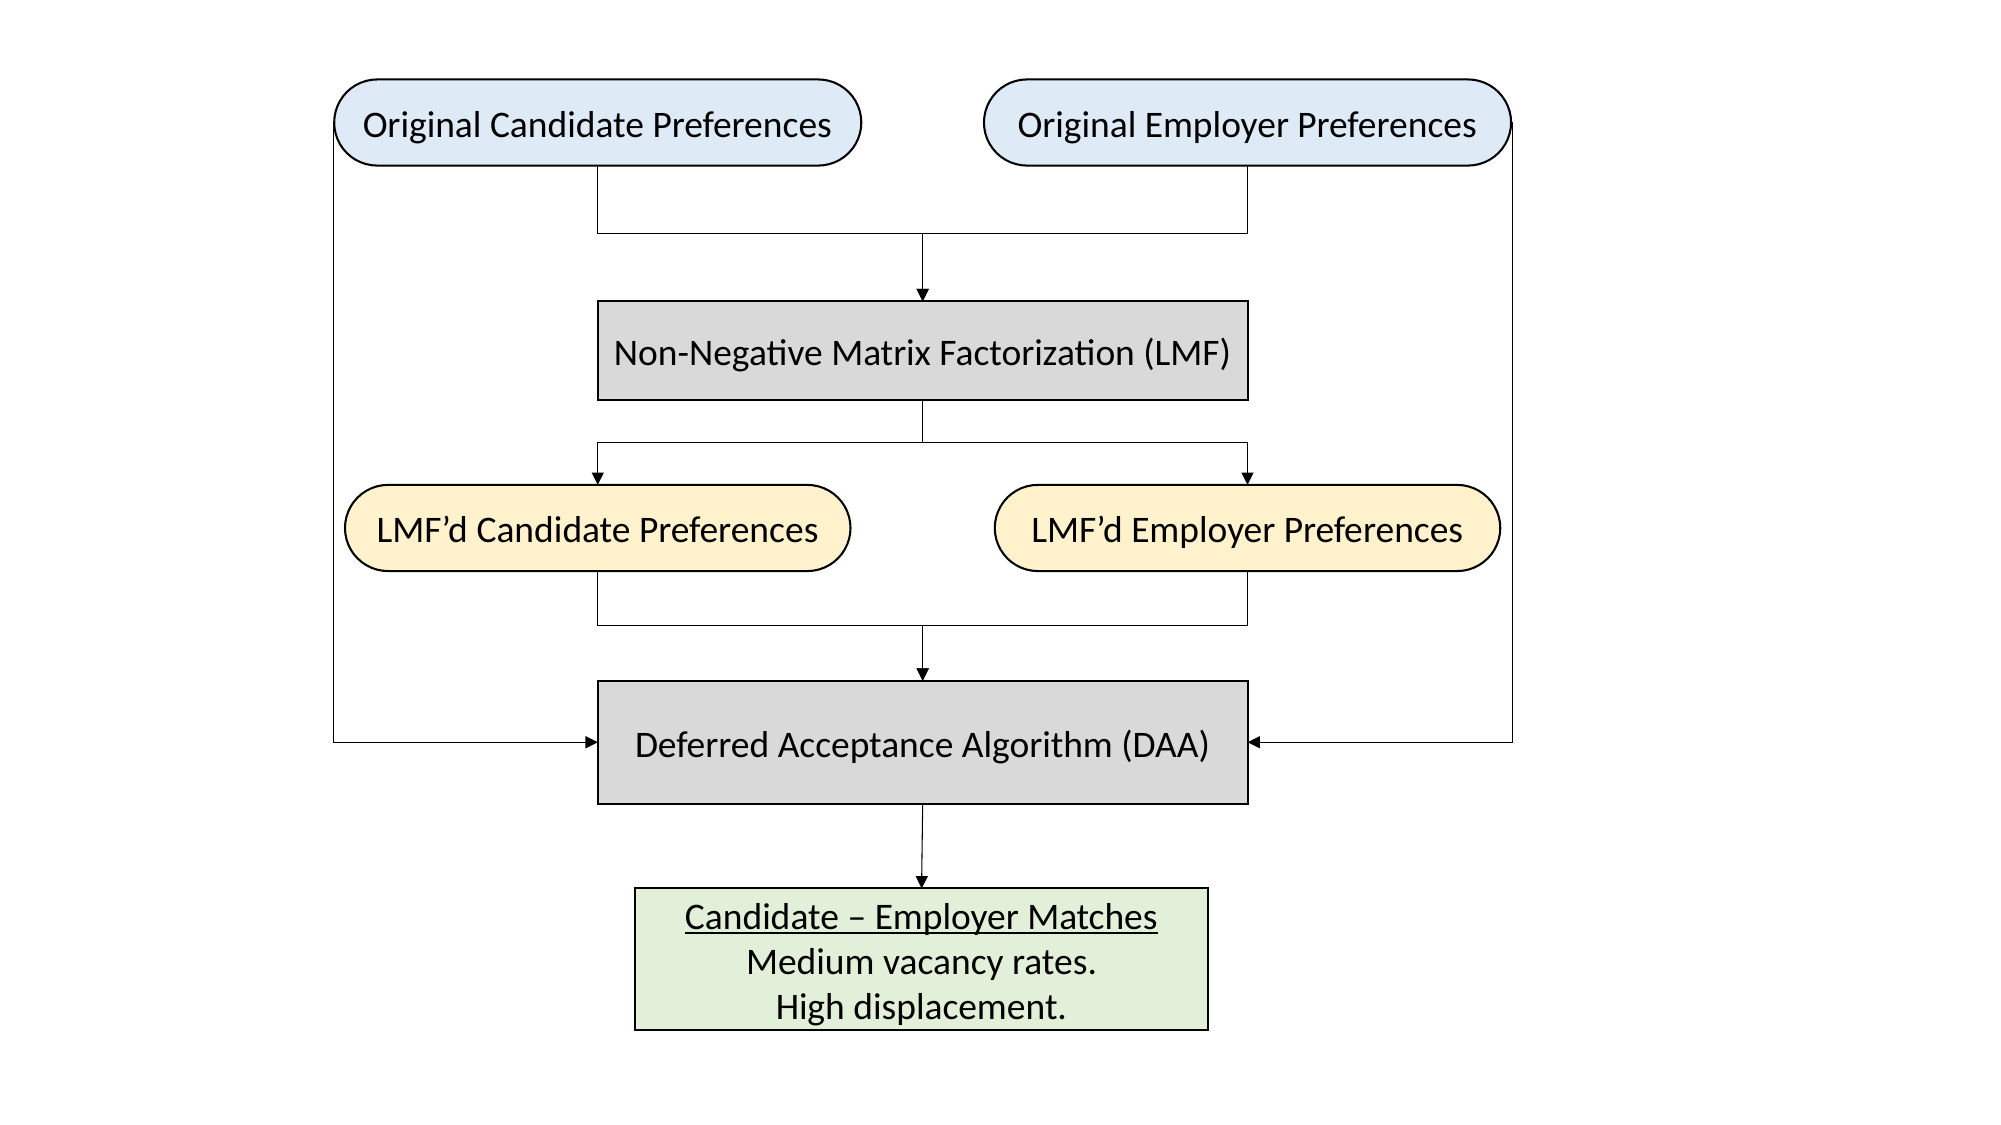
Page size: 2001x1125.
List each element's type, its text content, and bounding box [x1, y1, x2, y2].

text_box Original Candidate Preferences [333, 78, 692, 167]
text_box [705, 463, 815, 789]
text_box Non-Negative Matrix Factorization (LMF) [1128, 300, 1247, 401]
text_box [692, 70, 829, 396]
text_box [718, 280, 803, 463]
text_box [1247, 122, 1512, 743]
text_box Candidate – Employer Matches Medium vacancy rates. High displacement. [634, 887, 1209, 1031]
text_box Deferred Acceptance Algorithm (DAA) [597, 680, 1249, 805]
text_box LMF’d Candidate Preferences [598, 483, 705, 573]
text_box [334, 122, 598, 743]
text_box LMF’d Employer Preferences [993, 484, 1030, 572]
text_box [1017, 70, 1153, 396]
text_box Non-Negative Matrix Factorization (LMF) [803, 300, 1042, 401]
text_box LMF’d Employer Preferences [1140, 483, 1247, 573]
text_box Non-Negative Matrix Factorization (LMF) [598, 300, 718, 401]
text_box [1042, 280, 1128, 463]
text_box Original Employer Preferences [982, 79, 1017, 166]
text_box Original Candidate Preferences [829, 79, 863, 166]
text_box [1030, 463, 1140, 789]
text_box LMF’d Candidate Preferences [815, 484, 852, 572]
text_box Original Employer Preferences [1153, 78, 1513, 167]
